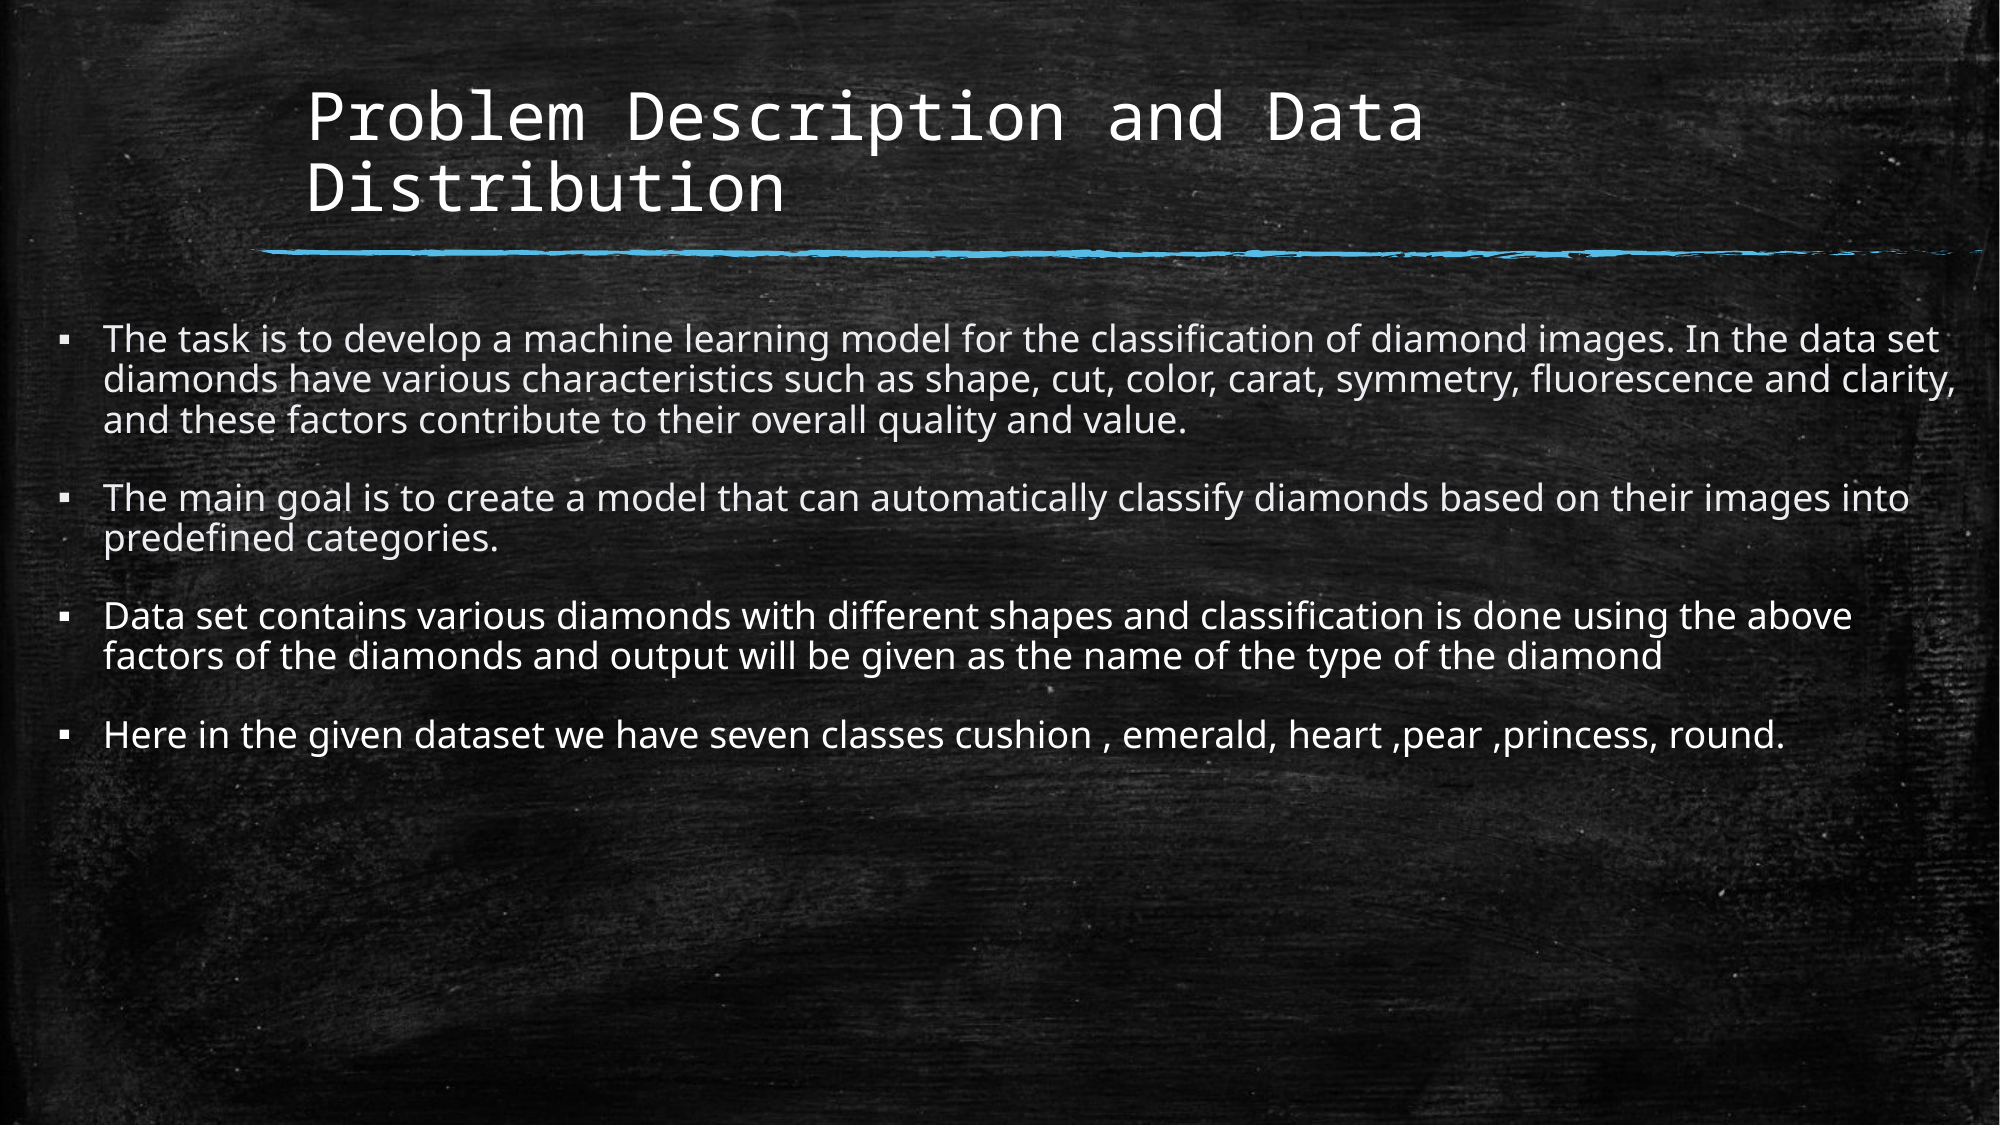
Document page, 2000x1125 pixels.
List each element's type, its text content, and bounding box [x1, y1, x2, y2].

title Problem Description and Data Distribution [291, 66, 1845, 234]
list The task is to develop a machine learning model for the classification of diamond images. In the data set diamonds have various characteristics such as shape, cut, color, carat, symmetry, fluorescence and clarity, and these factors contribute to their overall quality and value. The main goal is to create a model that can automatically classify diamonds based on their images into predefined categories. Data set contains various diamonds with different shapes and classification is done using the above factors of the diamonds and output will be given as the name of the type of the diamond Here in the given dataset we have seven classes cushion , emerald, heart ,pear ,princess, round. [42, 312, 1981, 1013]
